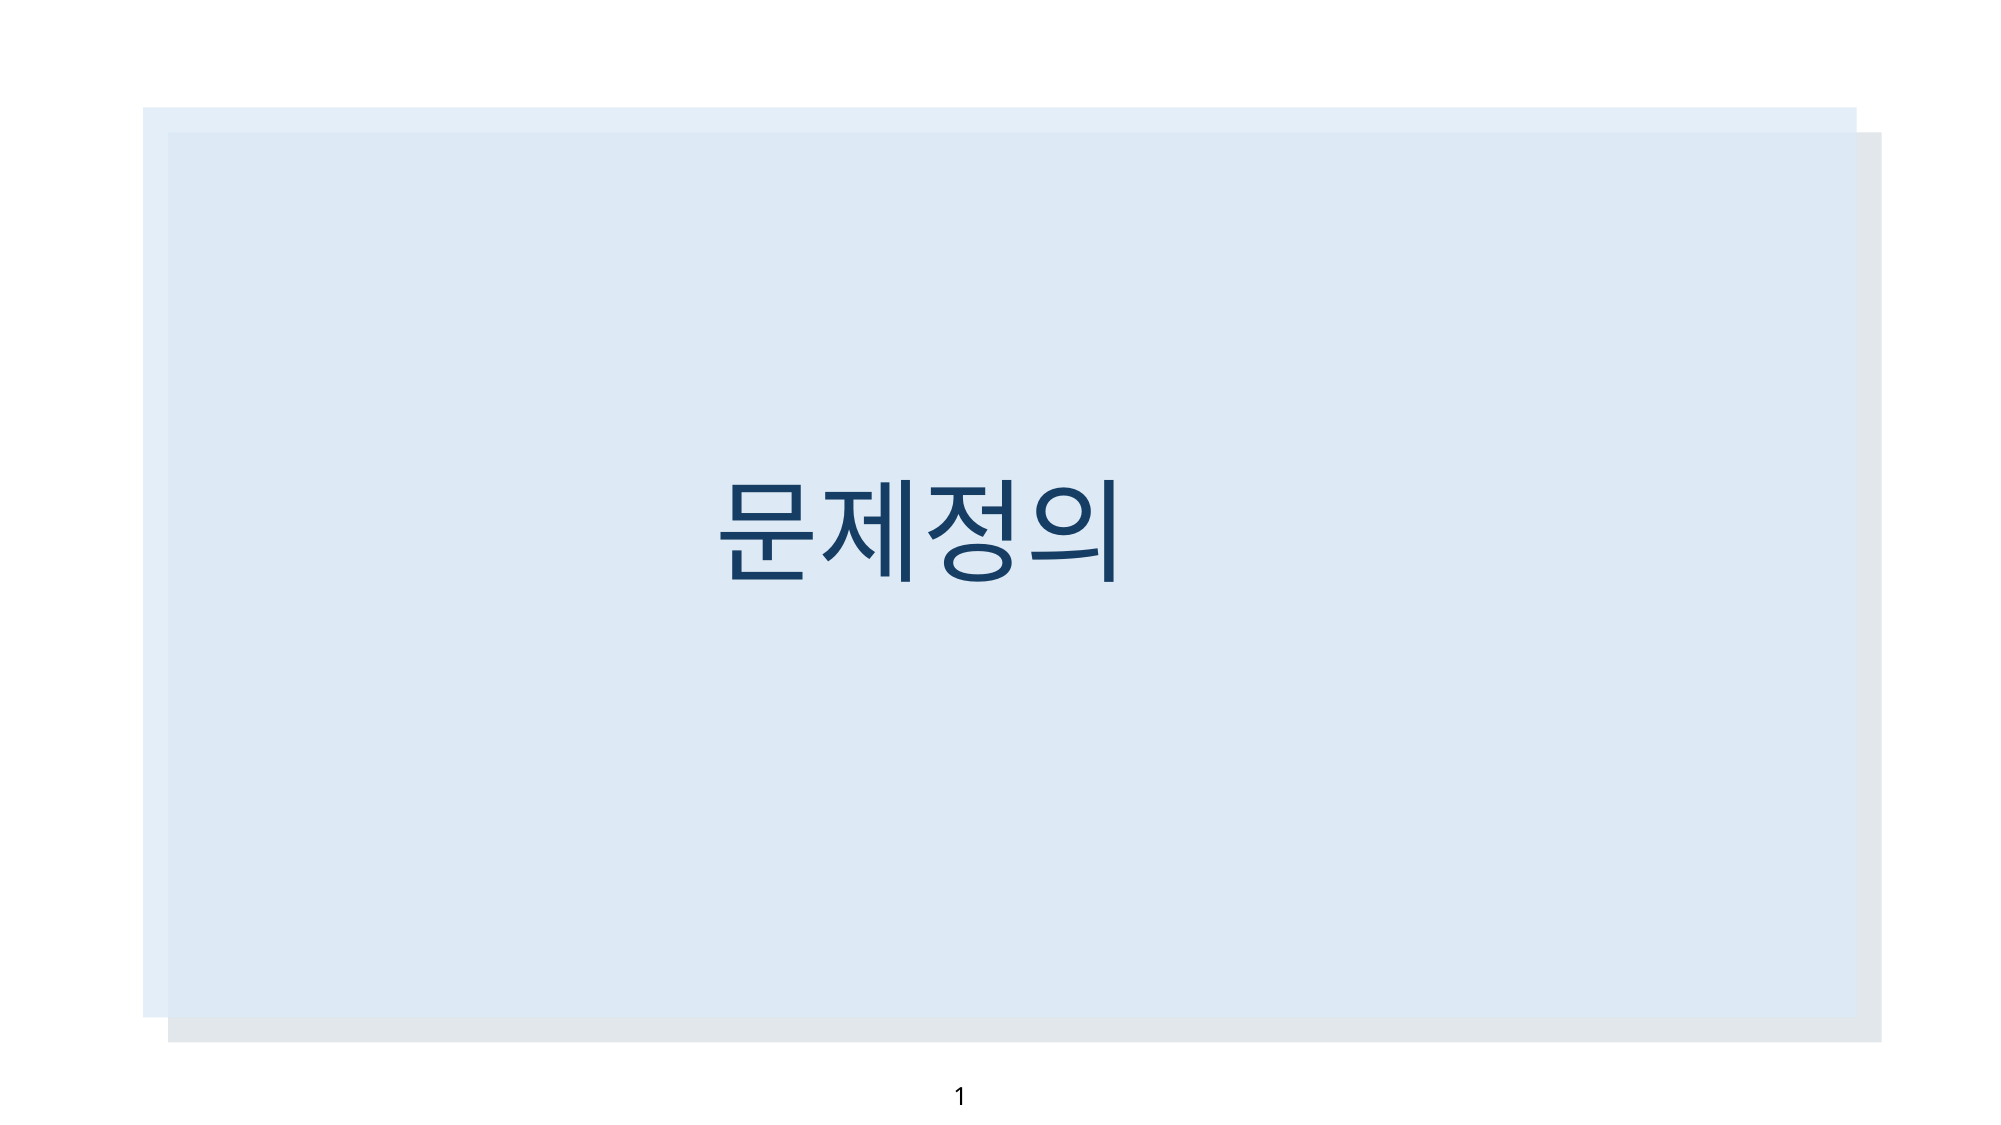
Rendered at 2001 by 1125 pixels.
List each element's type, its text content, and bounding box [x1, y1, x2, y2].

text_box 1 [938, 1073, 1047, 1118]
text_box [142, 106, 1883, 1044]
